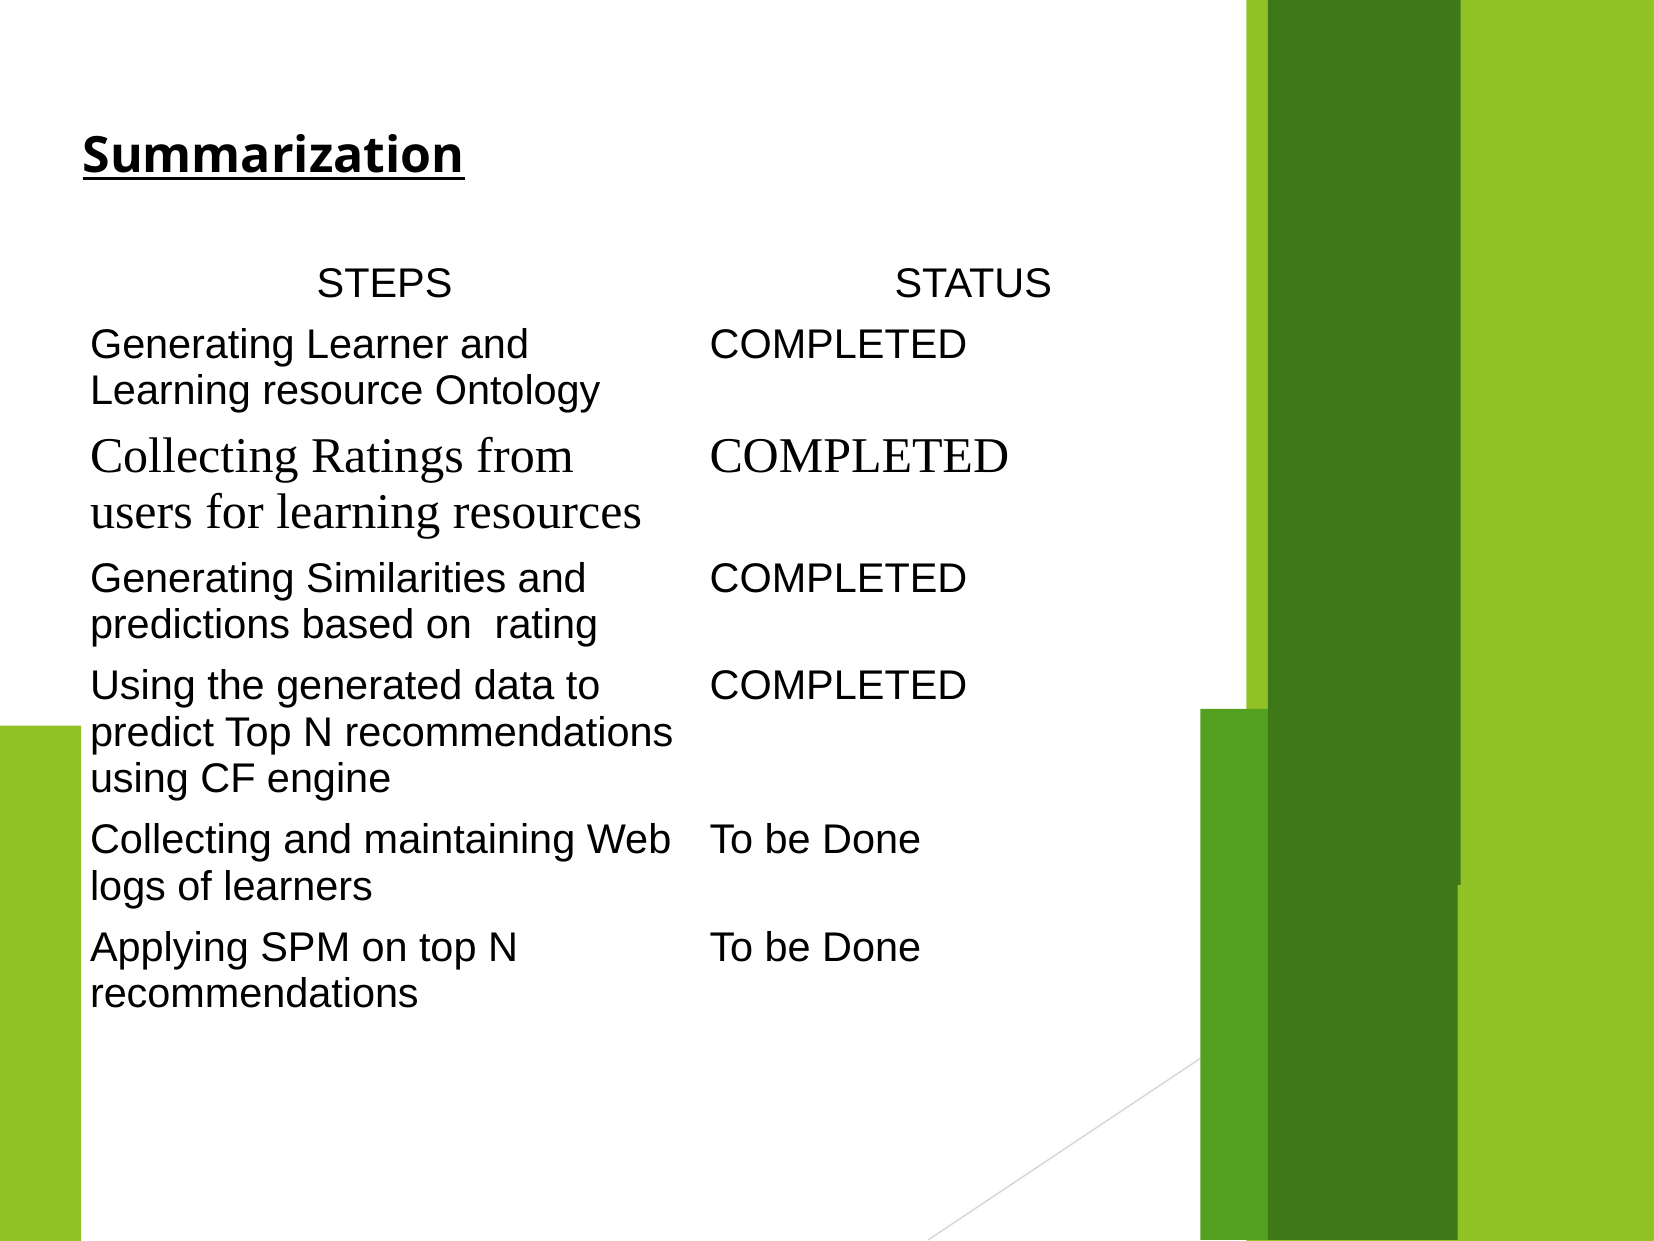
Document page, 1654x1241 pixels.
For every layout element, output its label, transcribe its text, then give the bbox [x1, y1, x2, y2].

table_cell COMPLETED [694, 547, 1252, 655]
table_cell Generating Similarities and predictions based on rating [75, 547, 694, 655]
table_cell To be Done [694, 809, 1252, 916]
table_cell COMPLETED [694, 655, 1252, 809]
table_cell Generating Learner and Learning resource Ontology [75, 313, 694, 421]
table_cell Applying SPM on top N recommendations [75, 916, 694, 1024]
table_header STEPS [75, 252, 694, 313]
table_cell Collecting and maintaining Web logs of learners [75, 809, 694, 916]
text_box Summarization [82, 49, 1571, 257]
table_cell Using the generated data to predict Top N recommendations using CF engine [75, 655, 694, 809]
table_header STATUS [694, 252, 1252, 313]
table_cell COMPLETED [694, 421, 1252, 547]
table_cell To be Done [694, 916, 1252, 1024]
table_cell COMPLETED [694, 313, 1252, 421]
table_cell Collecting Ratings from users for learning resources [75, 421, 694, 547]
